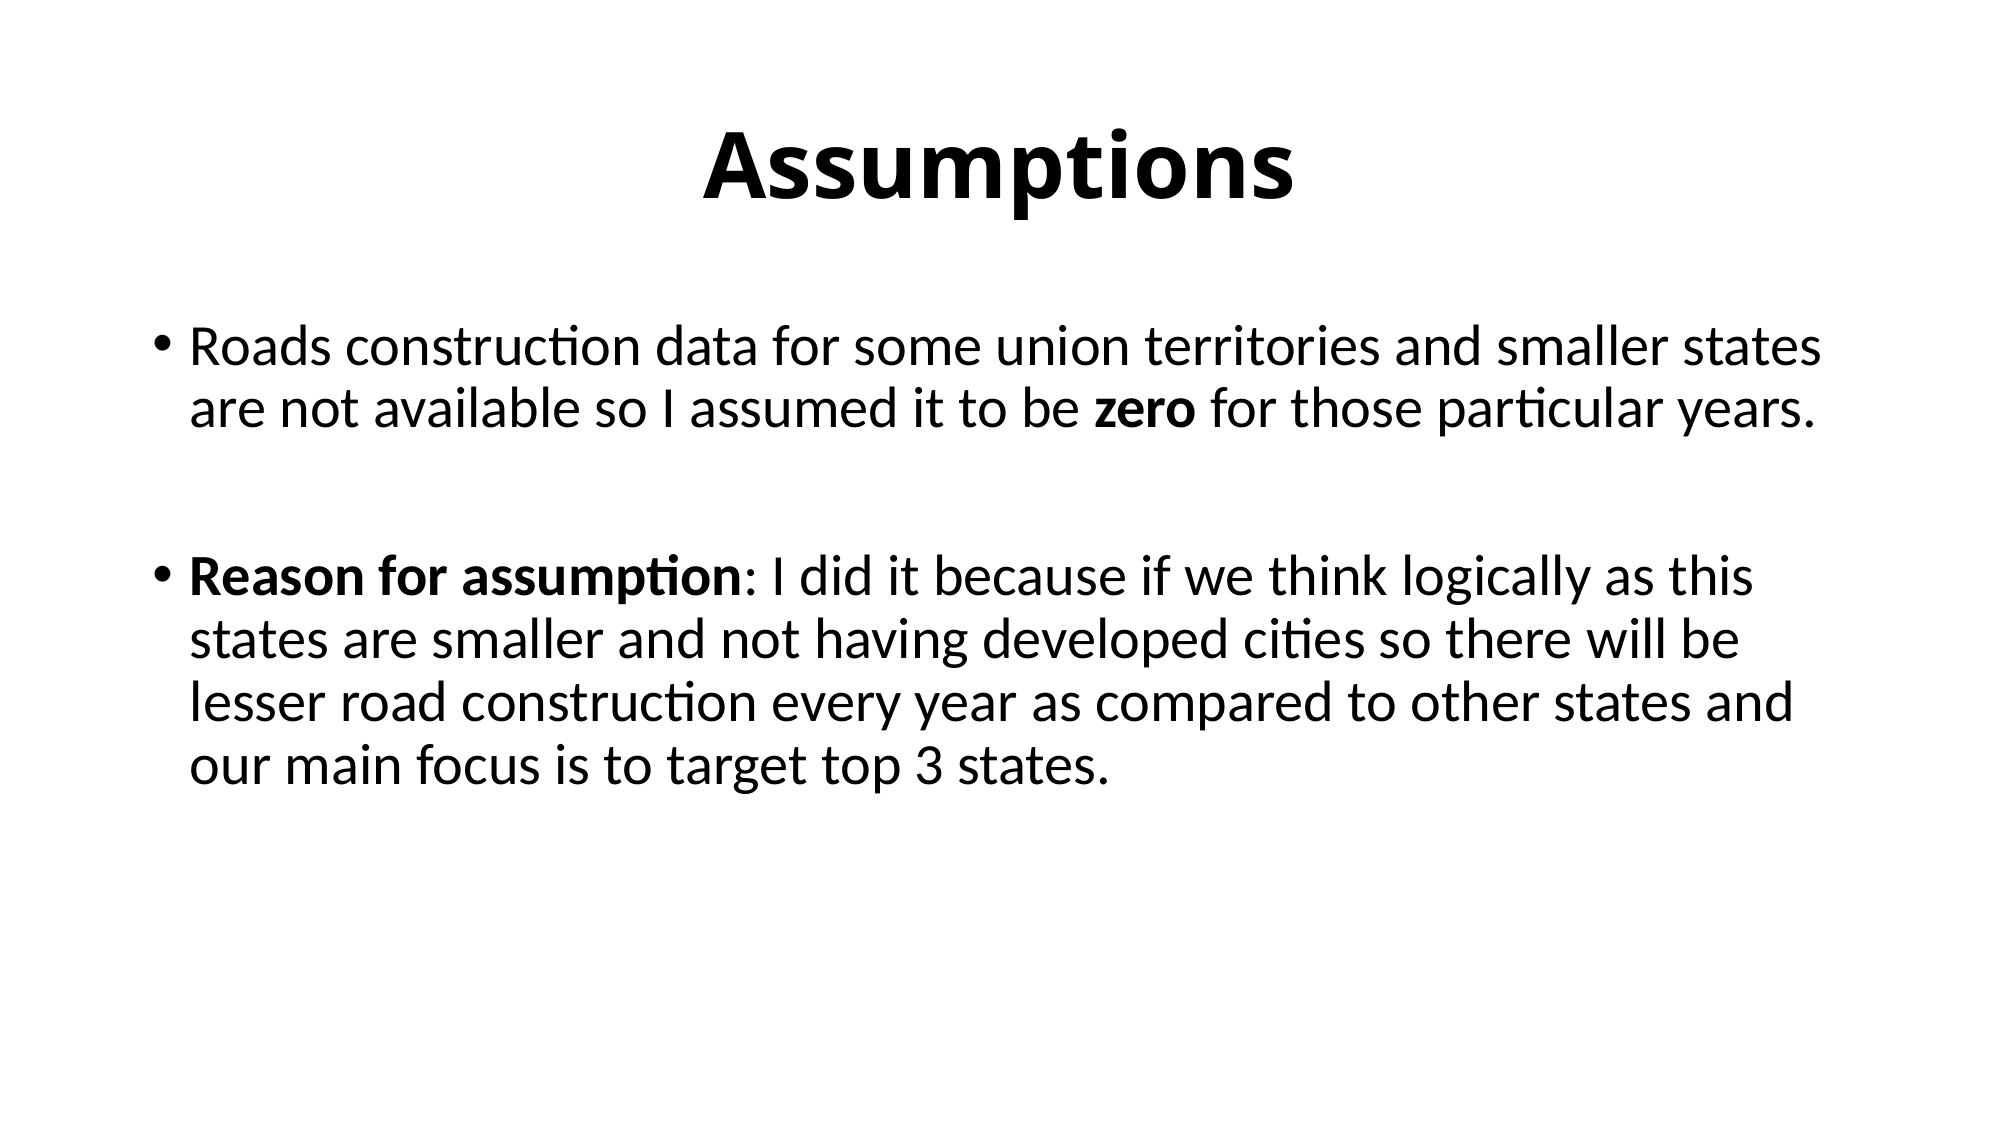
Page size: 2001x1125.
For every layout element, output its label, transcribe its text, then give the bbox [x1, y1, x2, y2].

list Roads construction data for some union territories and smaller states are not available so I assumed it to be zero for those particular years. Reason for assumption: I did it because if we think logically as this states are smaller and not having developed cities so there will be lesser road construction every year as compared to other states and our main focus is to target top 3 states. [137, 307, 1863, 1021]
title Assumptions [137, 59, 1863, 278]
